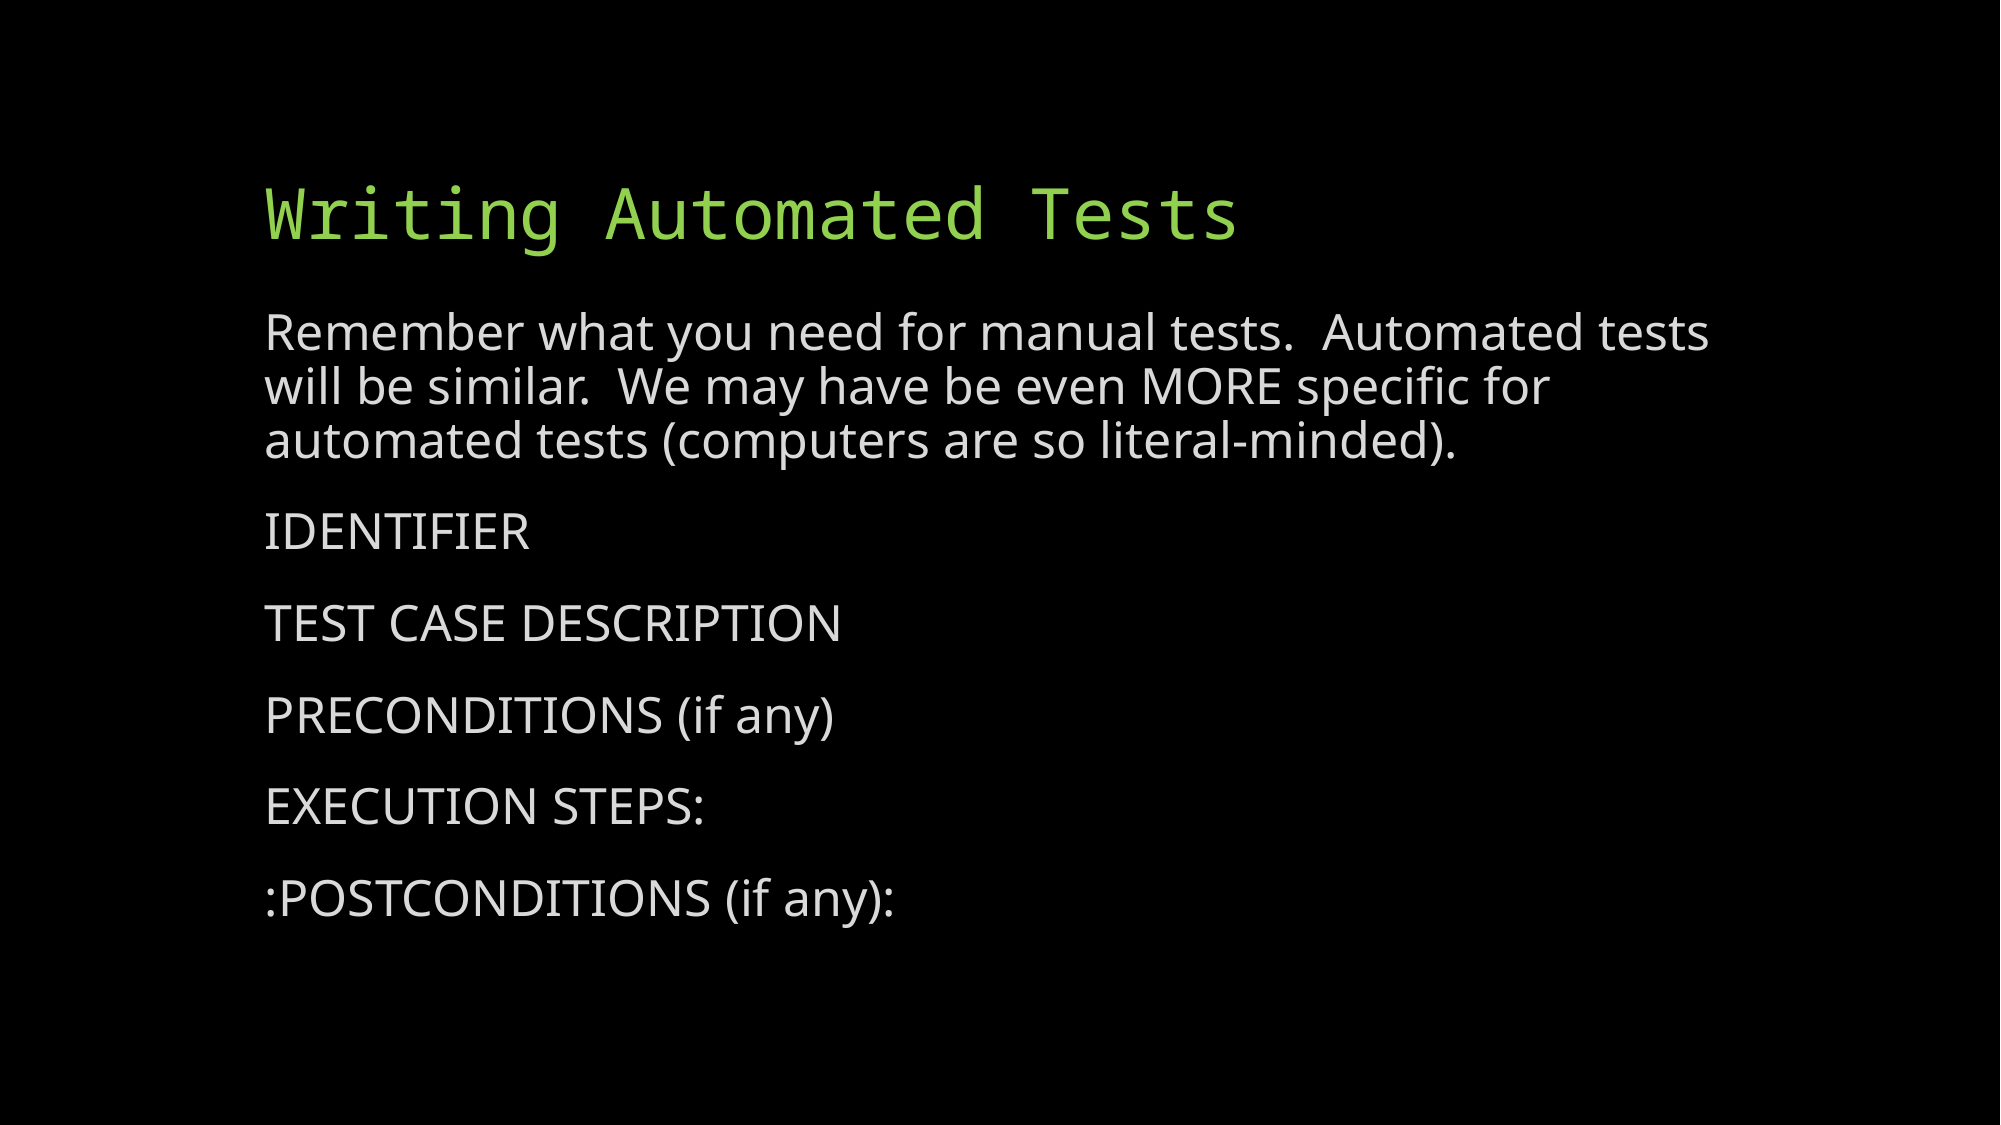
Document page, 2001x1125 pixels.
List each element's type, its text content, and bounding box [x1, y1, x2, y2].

title Writing Automated Tests [249, 75, 1750, 263]
list Remember what you need for manual tests. Automated tests will be similar. We may have be even MORE specific for automated tests (computers are so literal-minded). IDENTIFIER TEST CASE DESCRIPTION PRECONDITIONS (if any) EXECUTION STEPS: :POSTCONDITIONS (if any): [249, 299, 1750, 1000]
